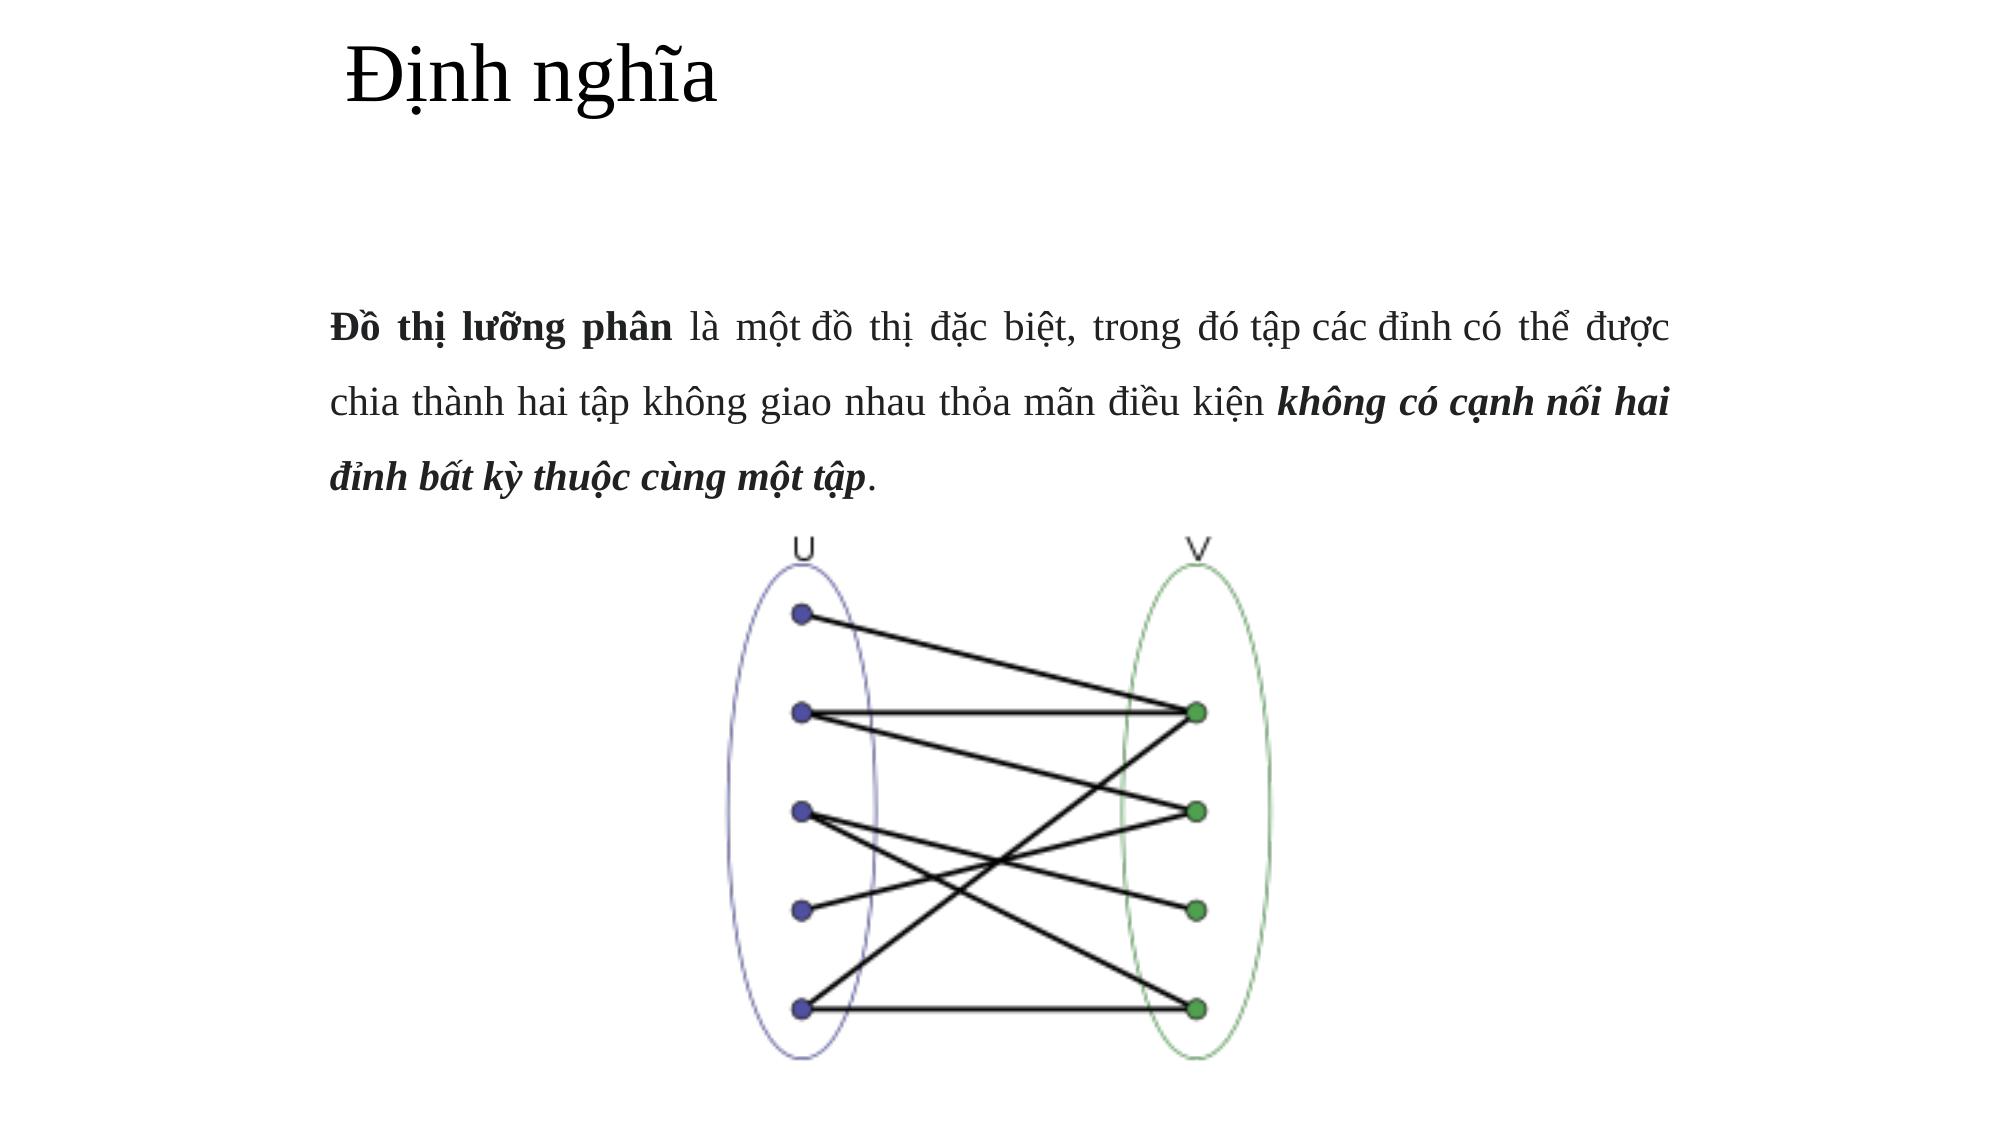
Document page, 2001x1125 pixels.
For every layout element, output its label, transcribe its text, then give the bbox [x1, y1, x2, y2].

text_box Đồ thị lưỡng phân là một đồ thị đặc biệt, trong đó tập các đỉnh có thể được chia thành hai tập không giao nhau thỏa mãn điều kiện không có cạnh nối hai đỉnh bất kỳ thuộc cùng một tập. [315, 266, 1685, 506]
picture [703, 516, 1296, 1109]
title Định nghĩa [330, 0, 1647, 183]
